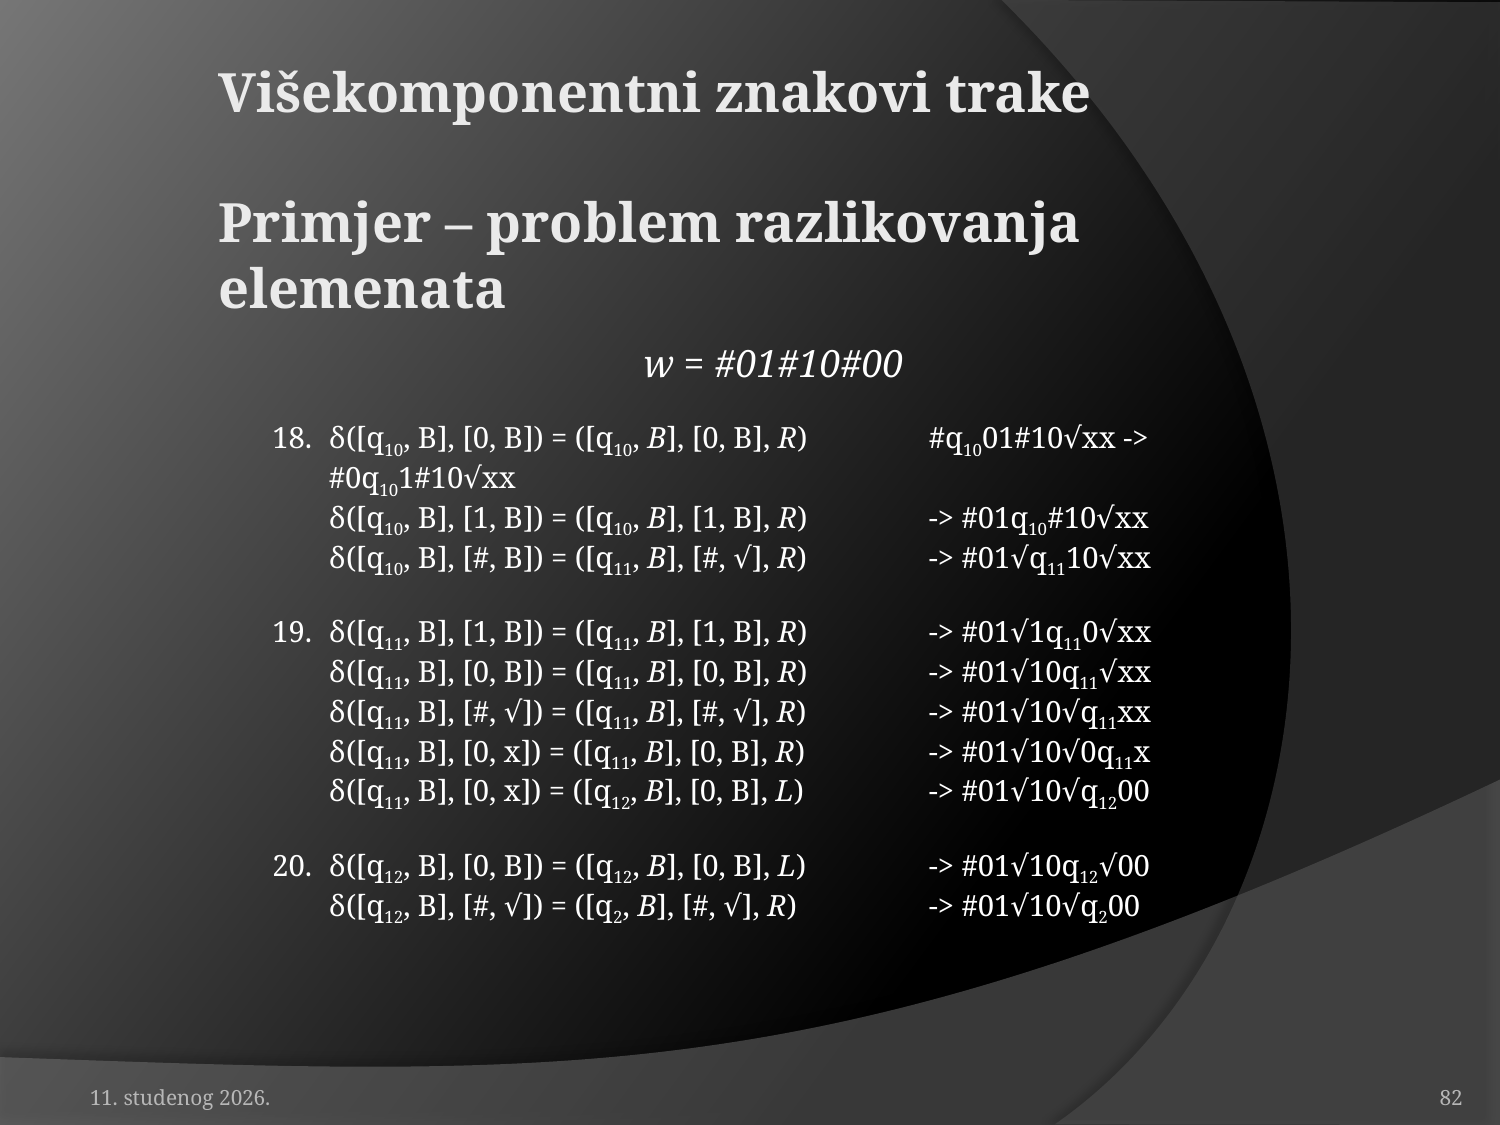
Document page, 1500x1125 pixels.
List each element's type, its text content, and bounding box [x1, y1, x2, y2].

slide_number 82 [1337, 1053, 1463, 1114]
text_box w = #01#10#00 δ([q10, B], [0, B]) = ([q10, B], [0, B], R) #q1001#10√xx -> #0q101#10√xx δ([q10, B], [1, B]) = ([q10, B], [1, B], R) -> #01q10#10√xx δ([q10, B], [#, B]) = ([q11, B], [#, √], R) -> #01√q1110√xx δ([q11, B], [1, B]) = ([q11, B], [1, B], R) -> #01√1q110√xx δ([q11, B], [0, B]) = ([q11, B], [0, B], R) -> #01√10q11√xx δ([q11, B], [#, √]) = ([q11, B], [#, √], R) -> #01√10√q11xx δ([q11, B], [0, x]) = ([q11, B], [0, B], R) -> #01√10√0q11x δ([q11, B], [0, x]) = ([q12, B], [0, B], L) -> #01√10√q1200 δ([q12, B], [0, B]) = ([q12, B], [0, B], L) -> #01√10q12√00 δ([q12, B], [#, √]) = ([q2, B], [#, √], R) -> #01√10√q200 [257, 332, 1290, 935]
title Višekomponentni znakovi trake Primjer – problem razlikovanja elemenata [210, 58, 1219, 340]
slide_number 19. travanj 2010. [75, 1053, 425, 1114]
